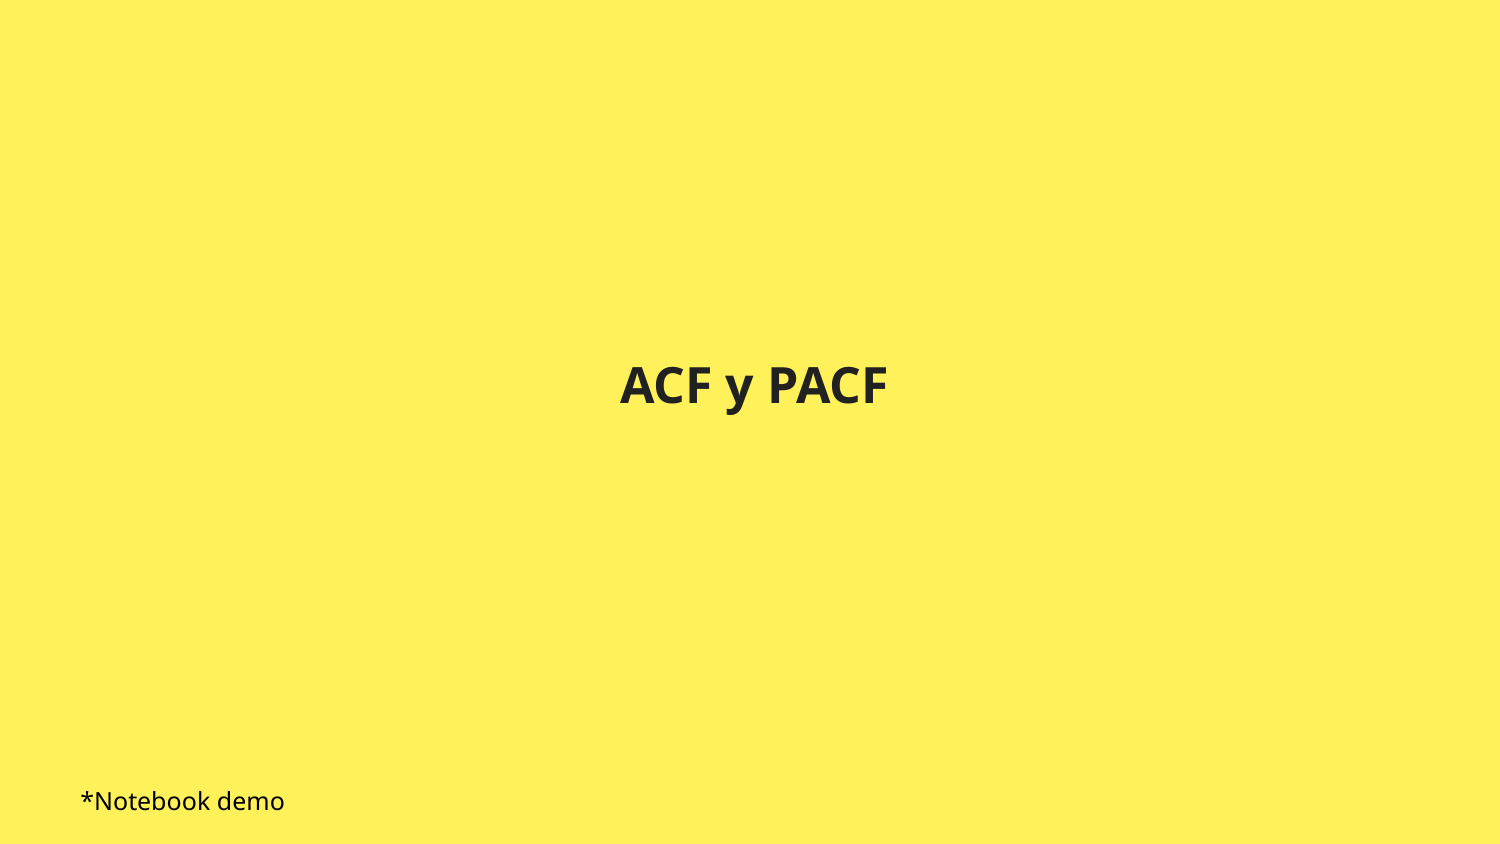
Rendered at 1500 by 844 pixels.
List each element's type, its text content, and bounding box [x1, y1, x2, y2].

text_box *Notebook demo [65, 778, 326, 823]
text_box ACF y PACF [59, 346, 1450, 421]
